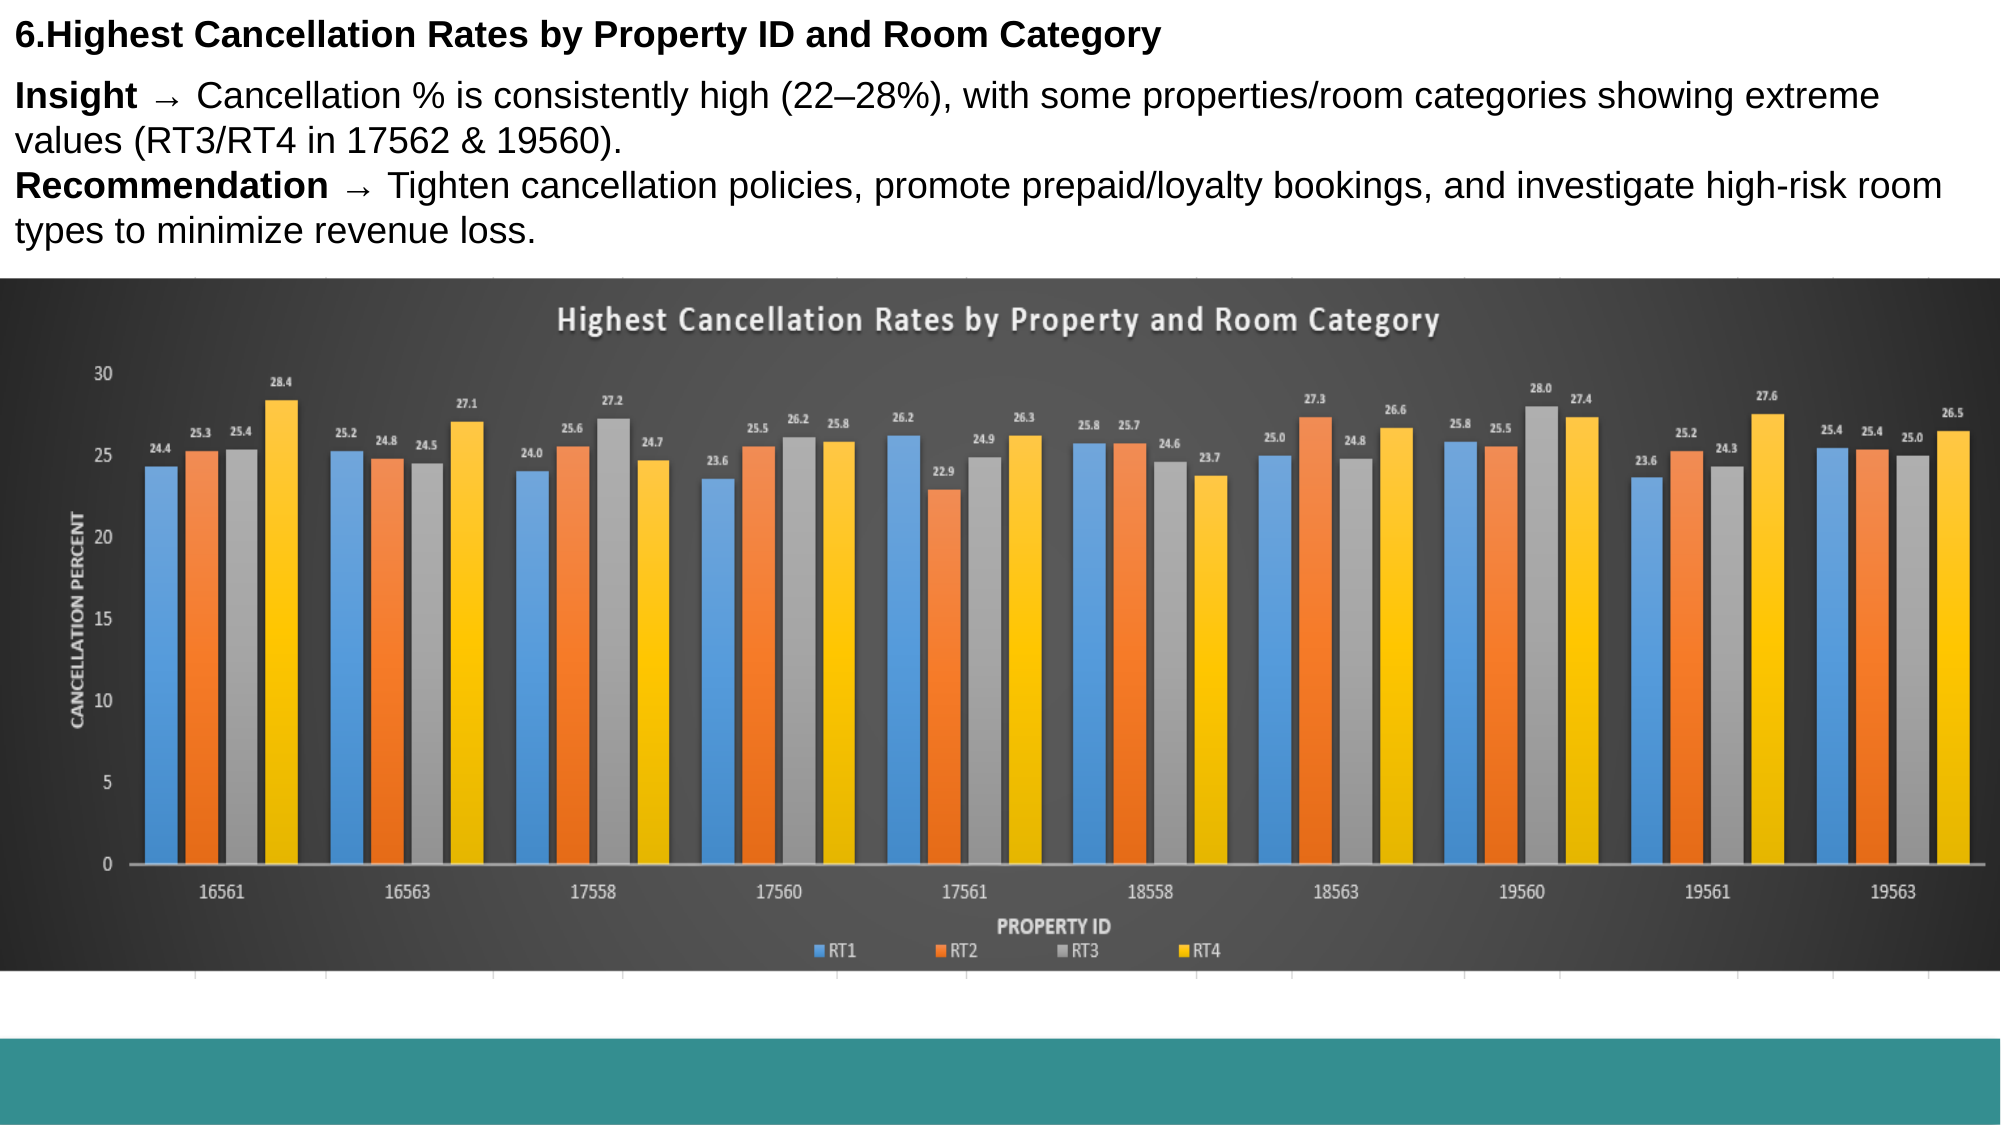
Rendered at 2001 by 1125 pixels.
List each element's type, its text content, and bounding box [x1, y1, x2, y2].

text_box 6.Highest Cancellation Rates by Property ID and Room Category [0, 3, 2000, 63]
picture [0, 277, 2000, 979]
text_box Insight → Cancellation % is consistently high (22–28%), with some properties/room categories showing extreme values (RT3/RT4 in 17562 & 19560). Recommendation → Tighten cancellation policies, promote prepaid/loyalty bookings, and investigate high-risk room types to minimize revenue loss. [0, 63, 2000, 259]
